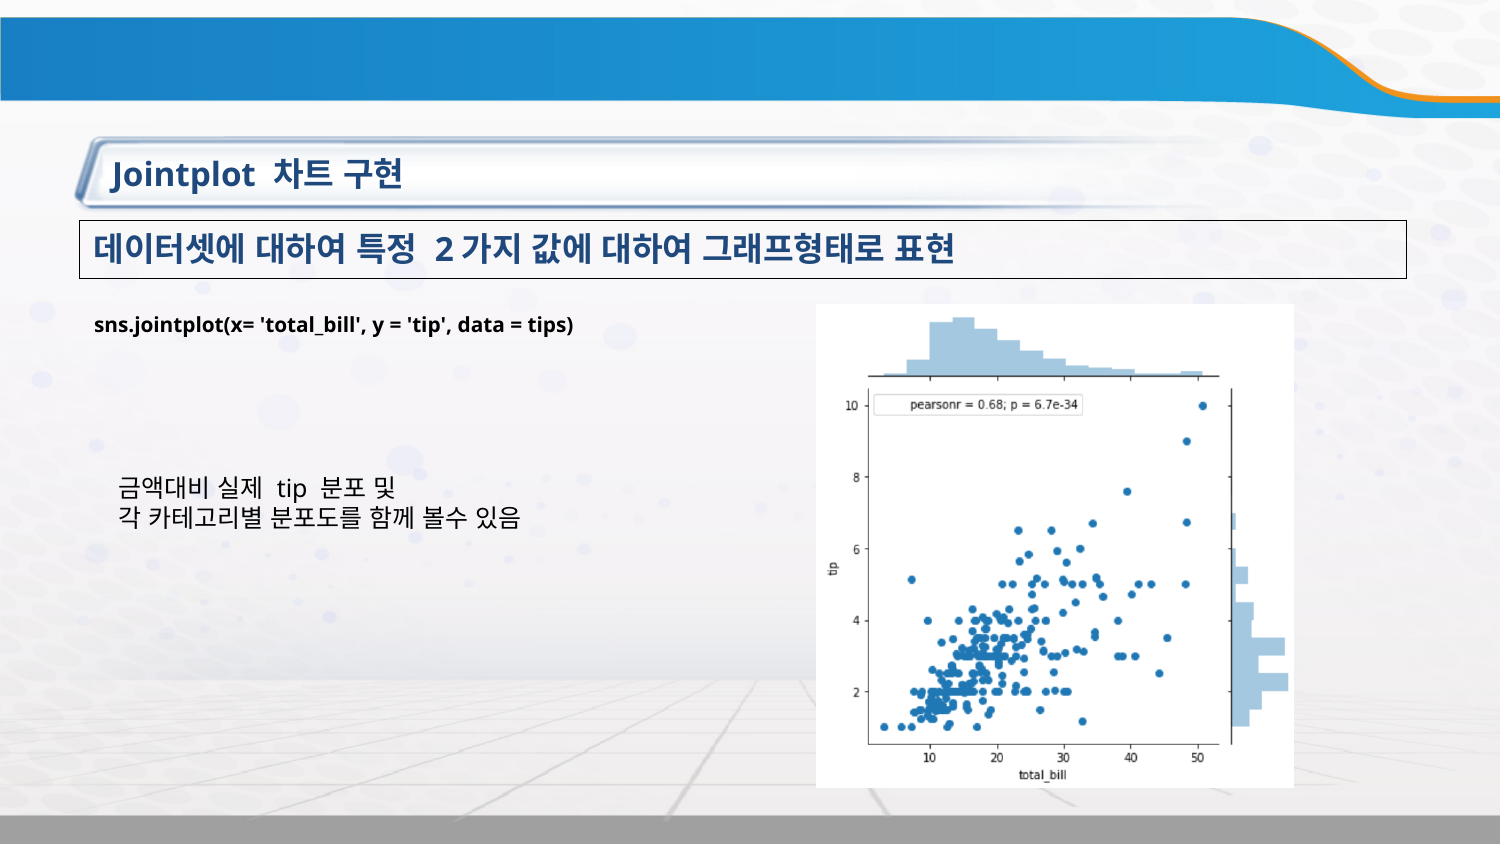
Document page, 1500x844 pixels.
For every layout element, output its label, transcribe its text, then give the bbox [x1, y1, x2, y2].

text_box 금액대비 실제 tip 분포 및 각 카테고리별 분포도를 함께 볼수 있음 [104, 465, 537, 540]
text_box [74, 135, 1289, 216]
text_box sns.jointplot(x= 'total_bill', y = 'tip', data = tips) [79, 304, 644, 344]
text_box 데이터셋에 대하여 특정 2가지 값에 대하여 그래프형태로 표현 [79, 220, 1407, 279]
text_box 3. Seaborn [29, 0, 1175, 103]
picture [0, 0, 1500, 844]
